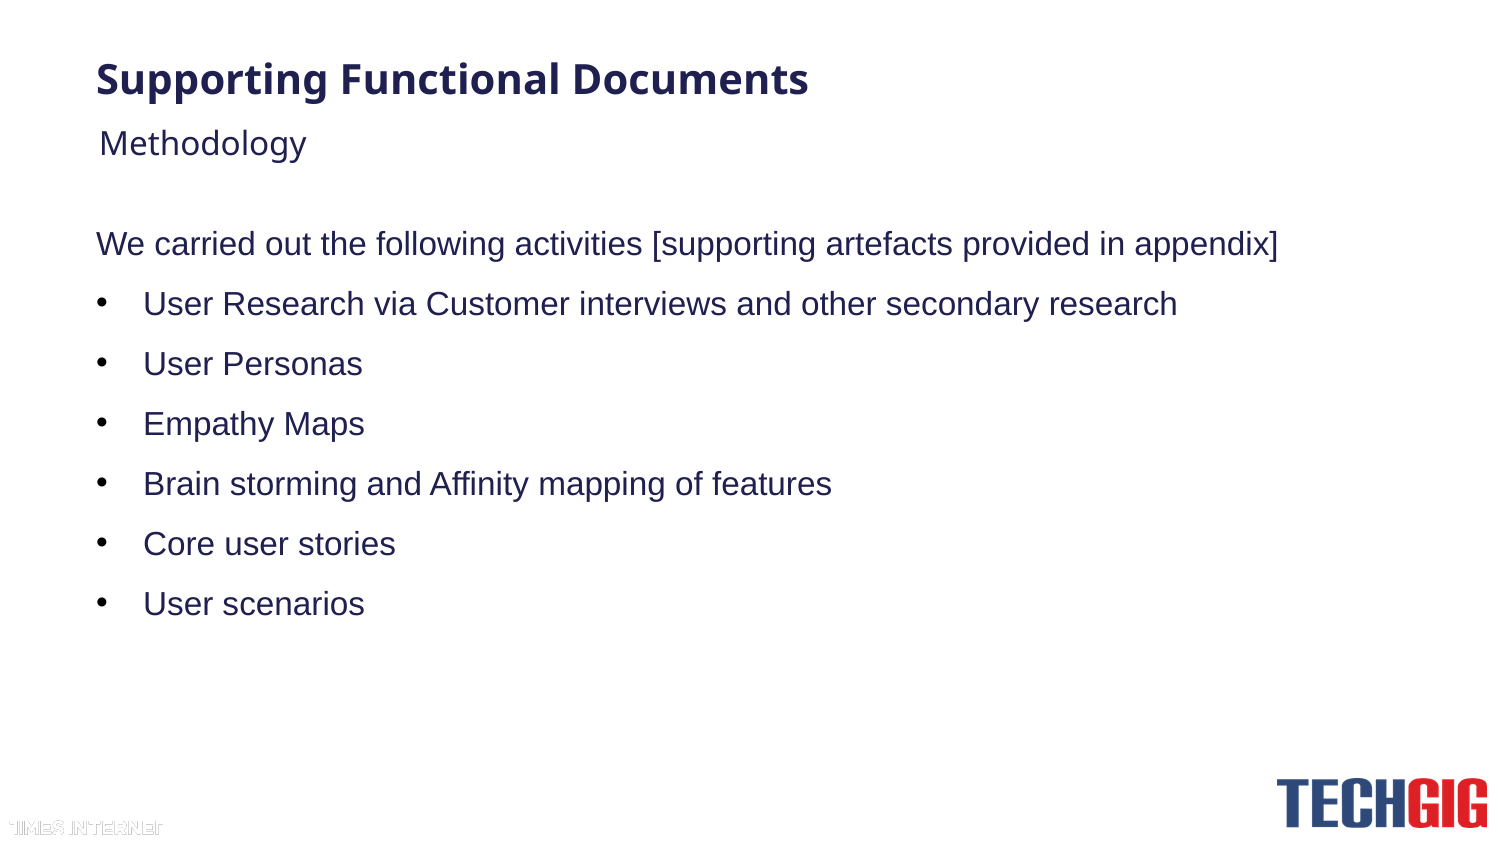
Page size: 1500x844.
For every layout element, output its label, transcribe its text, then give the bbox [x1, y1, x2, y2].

picture [1277, 777, 1488, 828]
picture [8, 818, 164, 837]
title Supporting Functional Documents [81, 37, 1440, 133]
text_box We carried out the following activities [supporting artefacts provided in appendix] User Research via Customer interviews and other secondary research User Personas Empathy Maps Brain storming and Affinity mapping of features Core user stories User scenarios [81, 187, 1433, 748]
text_box Methodology [83, 107, 1443, 157]
